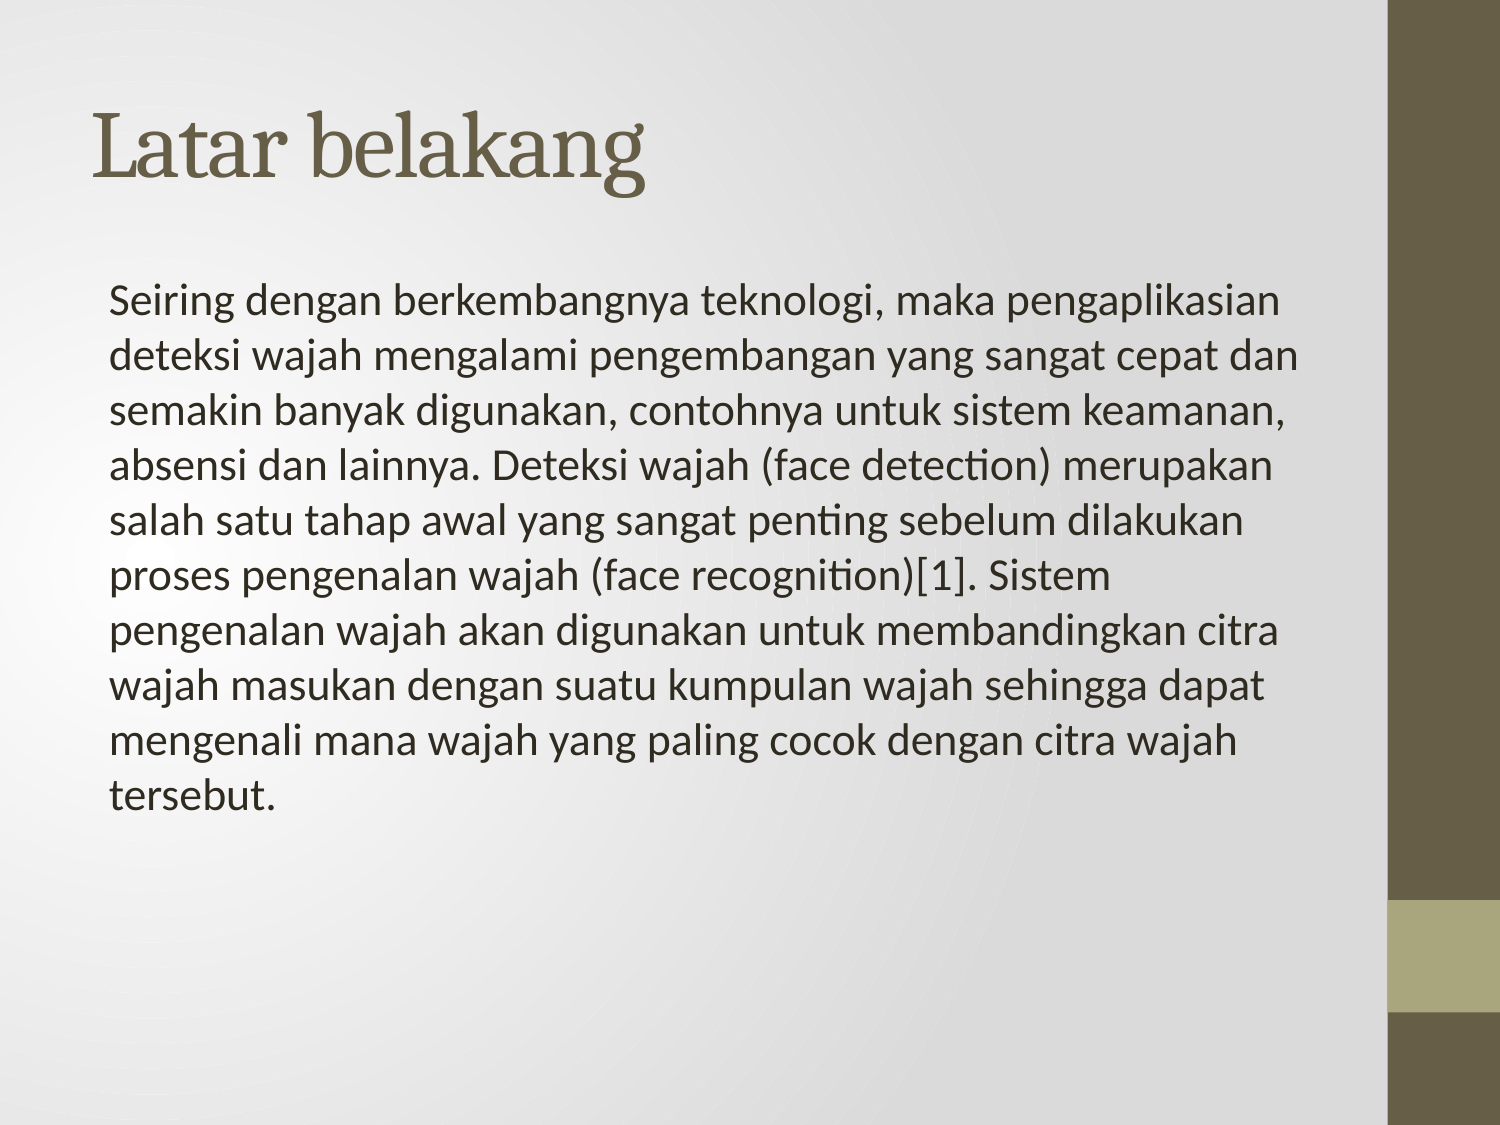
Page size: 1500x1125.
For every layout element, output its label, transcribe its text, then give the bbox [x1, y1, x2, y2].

title Latar belakang [75, 45, 1325, 233]
list Seiring dengan berkembangnya teknologi, maka pengaplikasian deteksi wajah mengalami pengembangan yang sangat cepat dan semakin banyak digunakan, contohnya untuk sistem keamanan, absensi dan lainnya. Deteksi wajah (face detection) merupakan salah satu tahap awal yang sangat penting sebelum dilakukan proses pengenalan wajah (face recognition)[1]. Sistem pengenalan wajah akan digunakan untuk membandingkan citra wajah masukan dengan suatu kumpulan wajah sehingga dapat mengenali mana wajah yang paling cocok dengan citra wajah tersebut. [75, 262, 1325, 1050]
